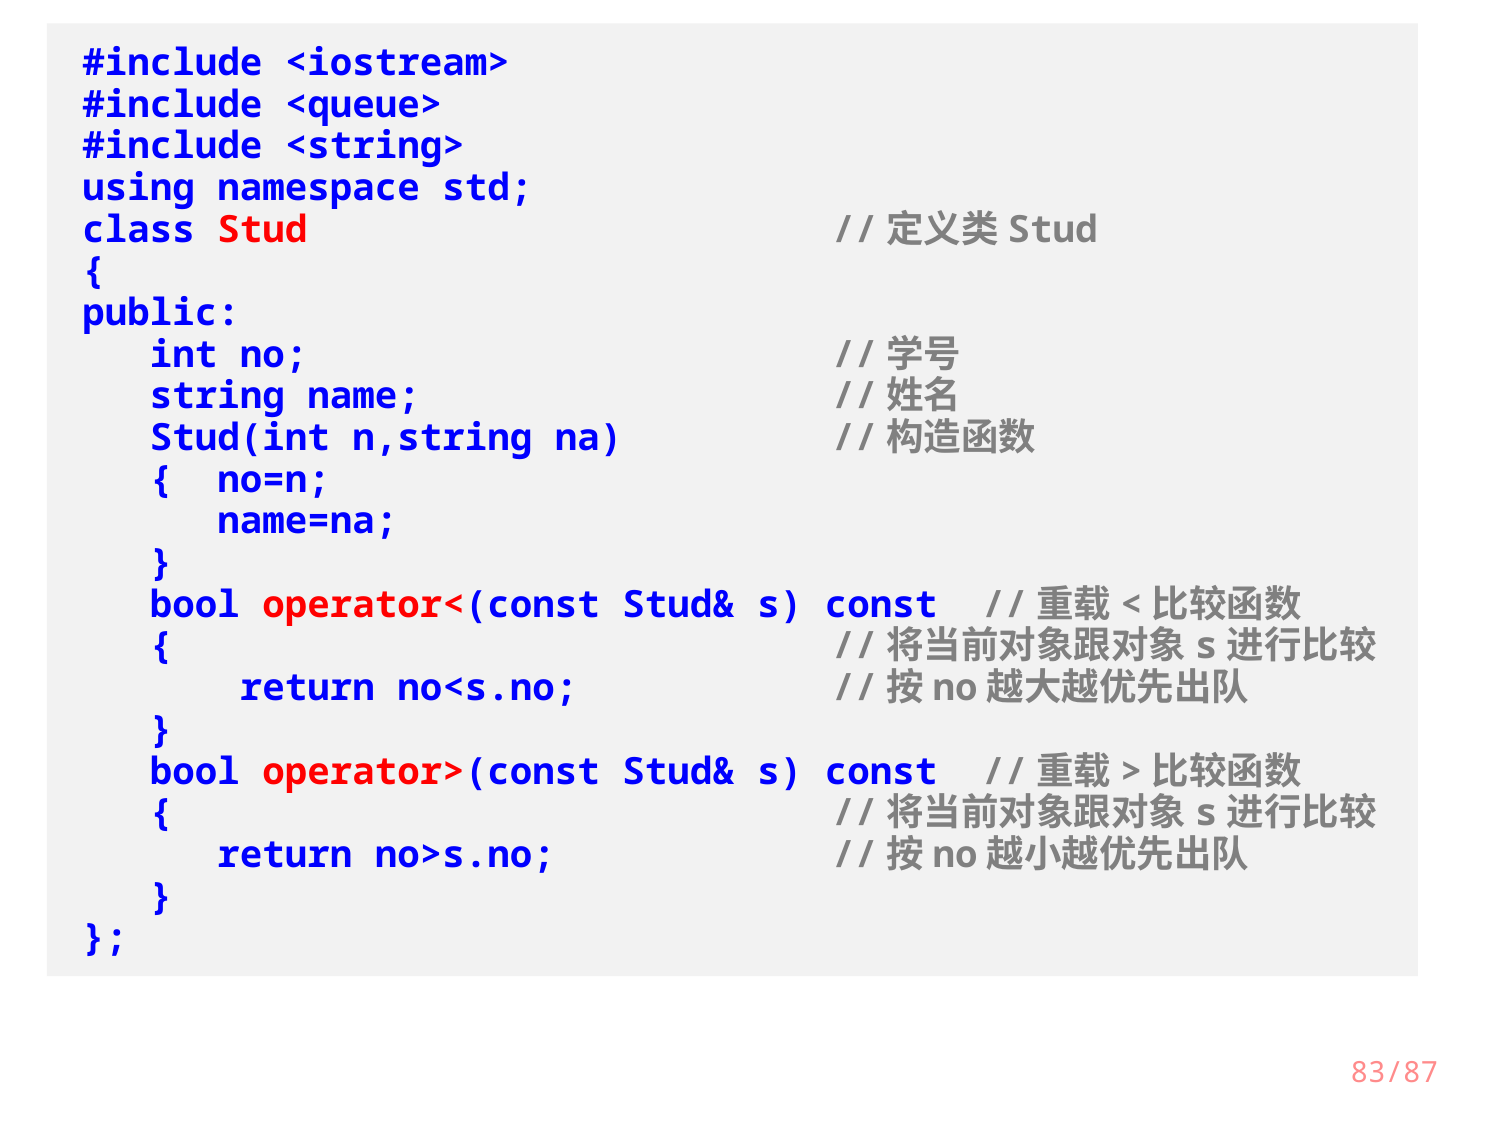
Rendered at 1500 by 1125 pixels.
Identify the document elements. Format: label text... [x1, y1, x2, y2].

slide_number 83/87 [1300, 1042, 1454, 1103]
text_box #include <iostream> #include <queue> #include <string> using namespace std; class Stud //定义类Stud { public: int no; //学号 string name; //姓名 Stud(int n,string na) //构造函数 { no=n; name=na; } bool operator<(const Stud& s) const //重载<比较函数 { //将当前对象跟对象s进行比较 return no<s.no; //按no越大越优先出队 } bool operator>(const Stud& s) const //重载>比较函数 { //将当前对象跟对象s进行比较 return no>s.no; //按no越小越优先出队 } }; [45, 21, 1420, 978]
